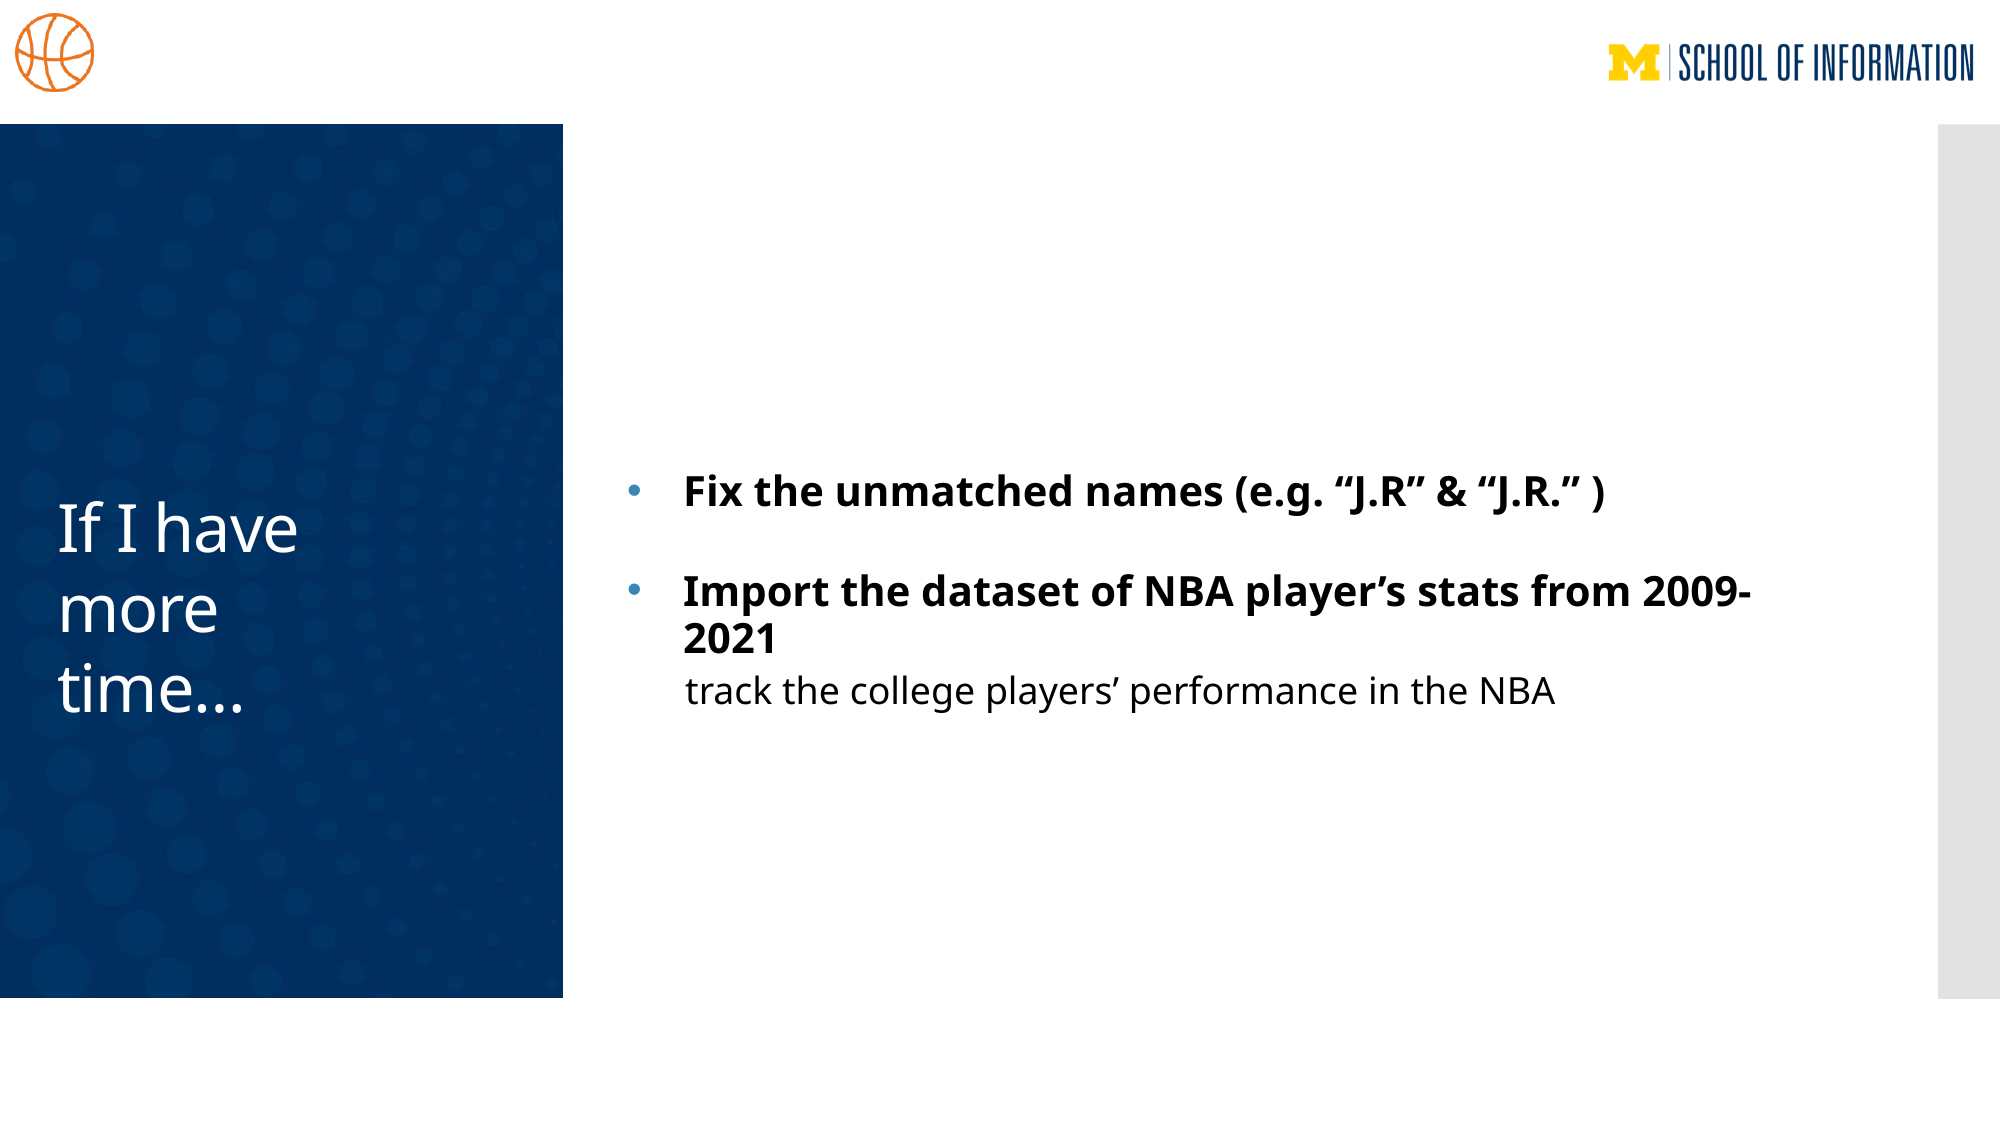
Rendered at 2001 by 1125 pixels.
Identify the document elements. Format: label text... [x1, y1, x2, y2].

picture [15, 13, 95, 92]
picture [0, 124, 563, 998]
picture [1608, 43, 1974, 82]
text_box If I have more time… [54, 483, 400, 726]
text_box Fix the unmatched names (e.g. “J.R” & “J.R.” ) Import the dataset of NBA player’s stats from 2009-2021 track the college players’ performance in the NBA [624, 465, 1786, 712]
